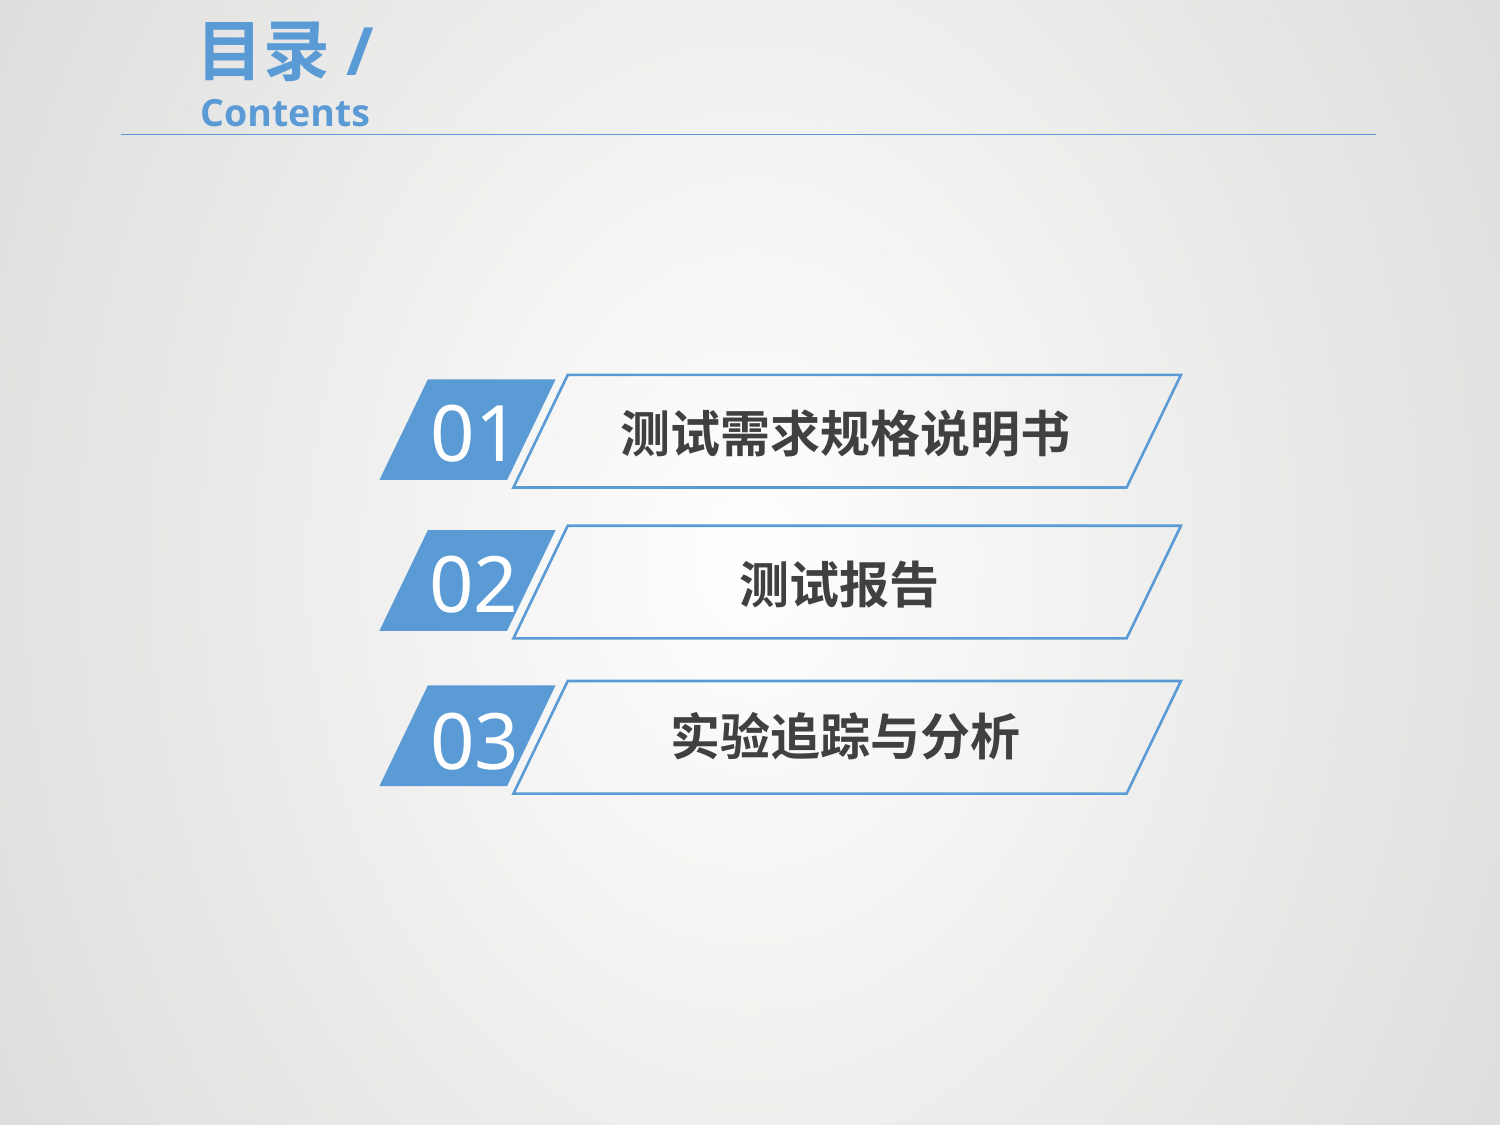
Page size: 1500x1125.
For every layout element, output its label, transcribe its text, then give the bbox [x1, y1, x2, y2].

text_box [379, 374, 1181, 794]
text_box 目录/Contents [100, 30, 471, 113]
picture [0, 0, 1500, 1125]
